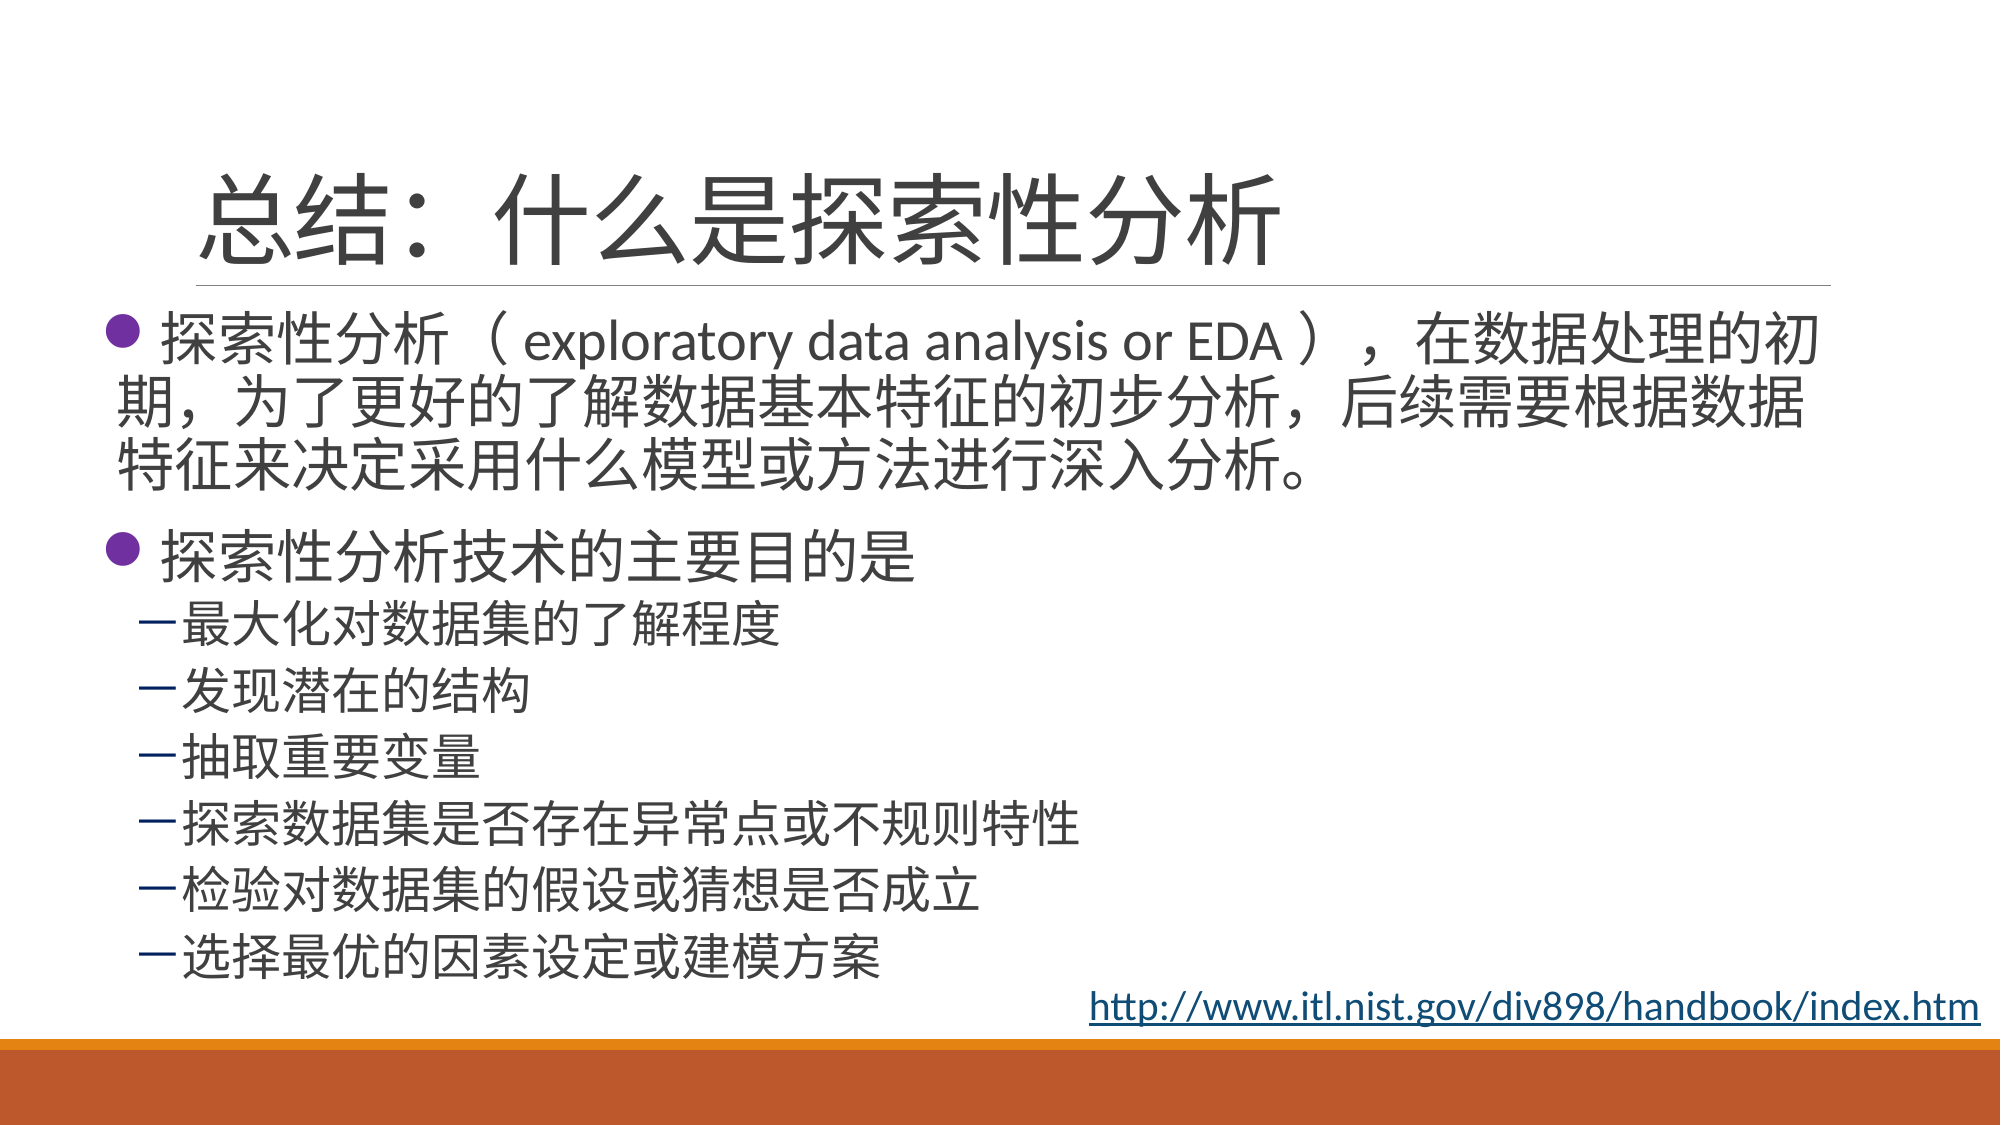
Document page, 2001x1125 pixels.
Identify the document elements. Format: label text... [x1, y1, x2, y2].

text_box http://www.itl.nist.gov/div898/handbook/index.htm [1031, 971, 1996, 1037]
title 总结：什么是探索性分析 [180, 47, 1830, 285]
list 探索性分析（exploratory data analysis or EDA），在数据处理的初期，为了更好的了解数据基本特征的初步分析，后续需要根据数据特征来决定采用什么模型或方法进行深入分析。 探索性分析技术的主要目的是 最大化对数据集的了解程度 发现潜在的结构 抽取重要变量 探索数据集是否存在异常点或不规则特性 检验对数据集的假设或猜想是否成立 选择最优的因素设定或建模方案 [101, 302, 1830, 963]
